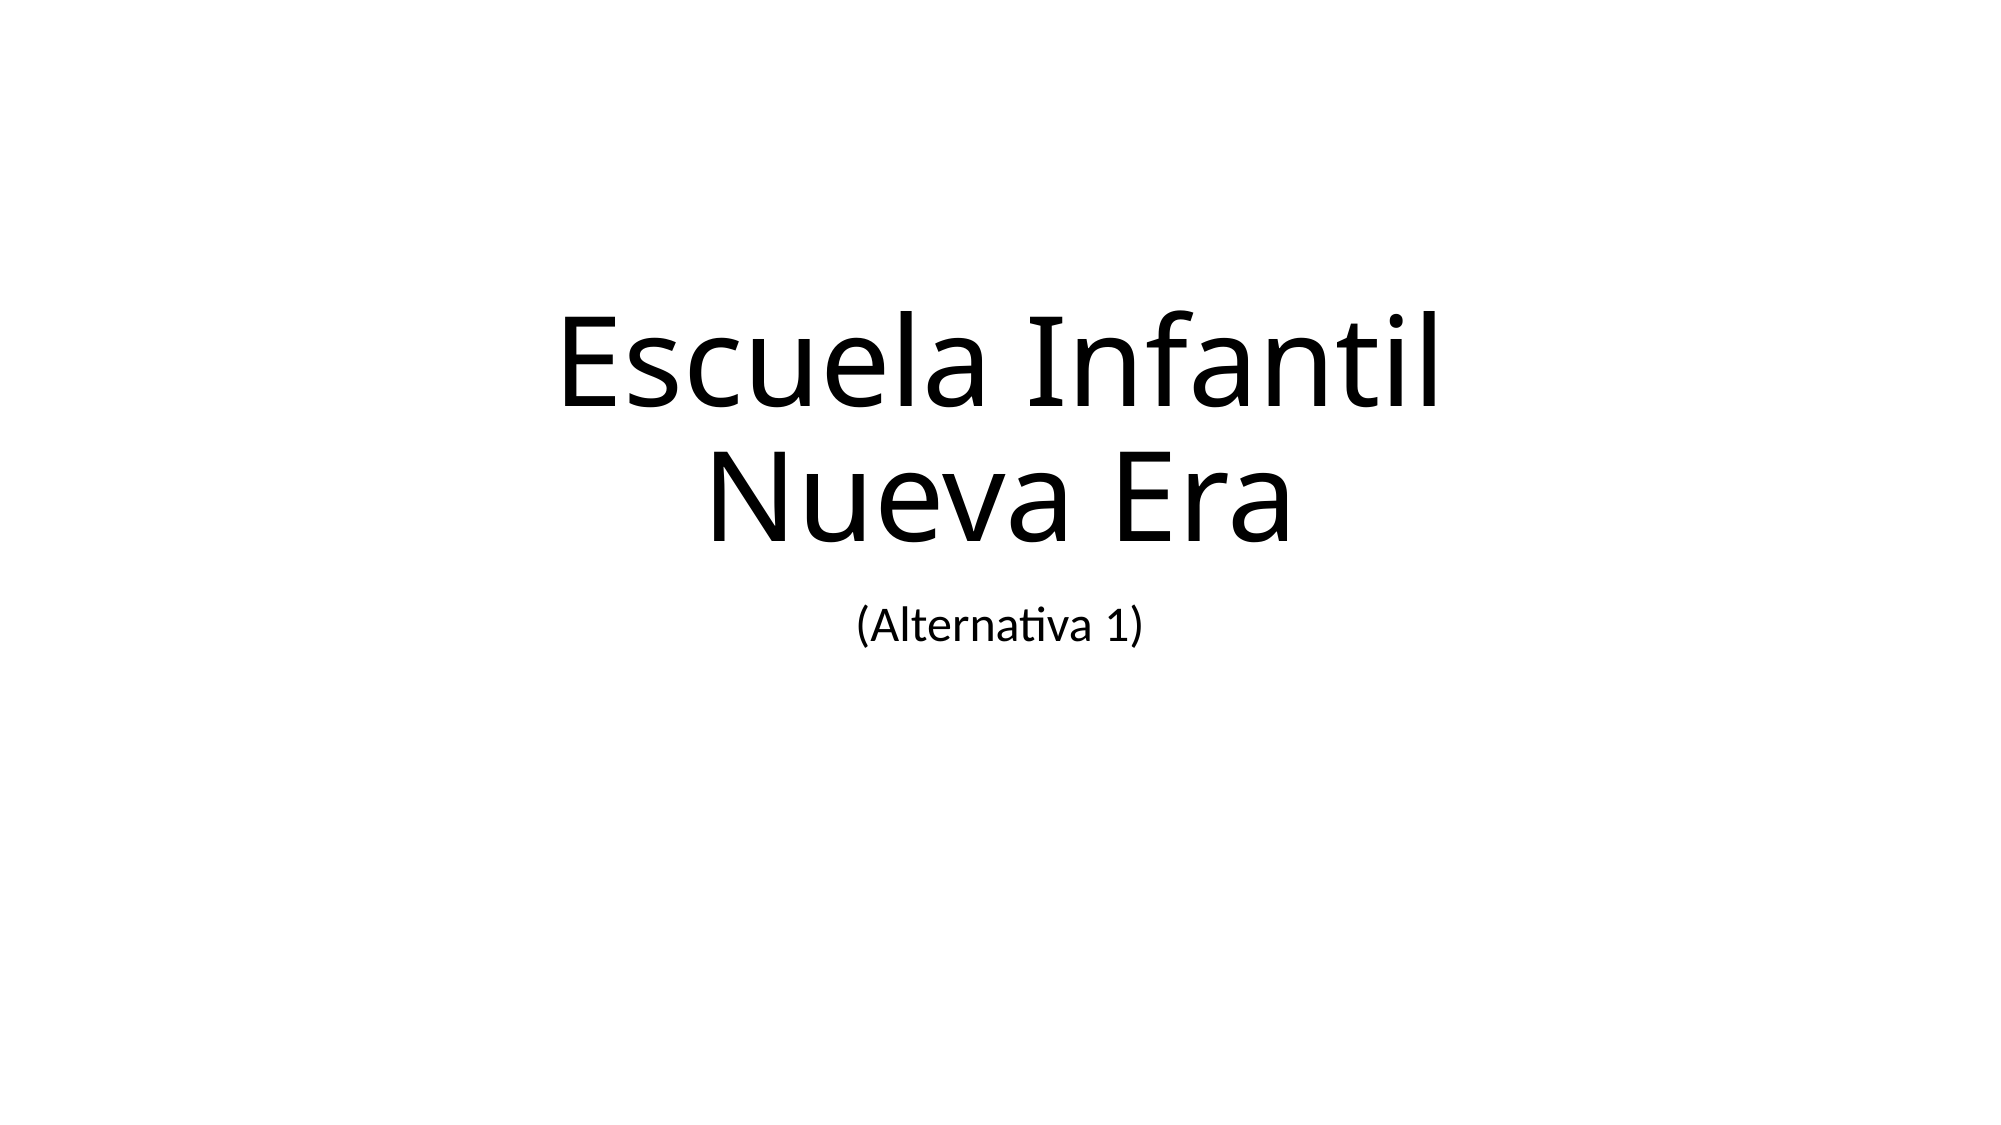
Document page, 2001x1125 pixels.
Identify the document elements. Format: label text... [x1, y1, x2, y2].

subtitle (Alternativa 1) [249, 590, 1750, 863]
title Escuela Infantil Nueva Era [249, 184, 1750, 576]
